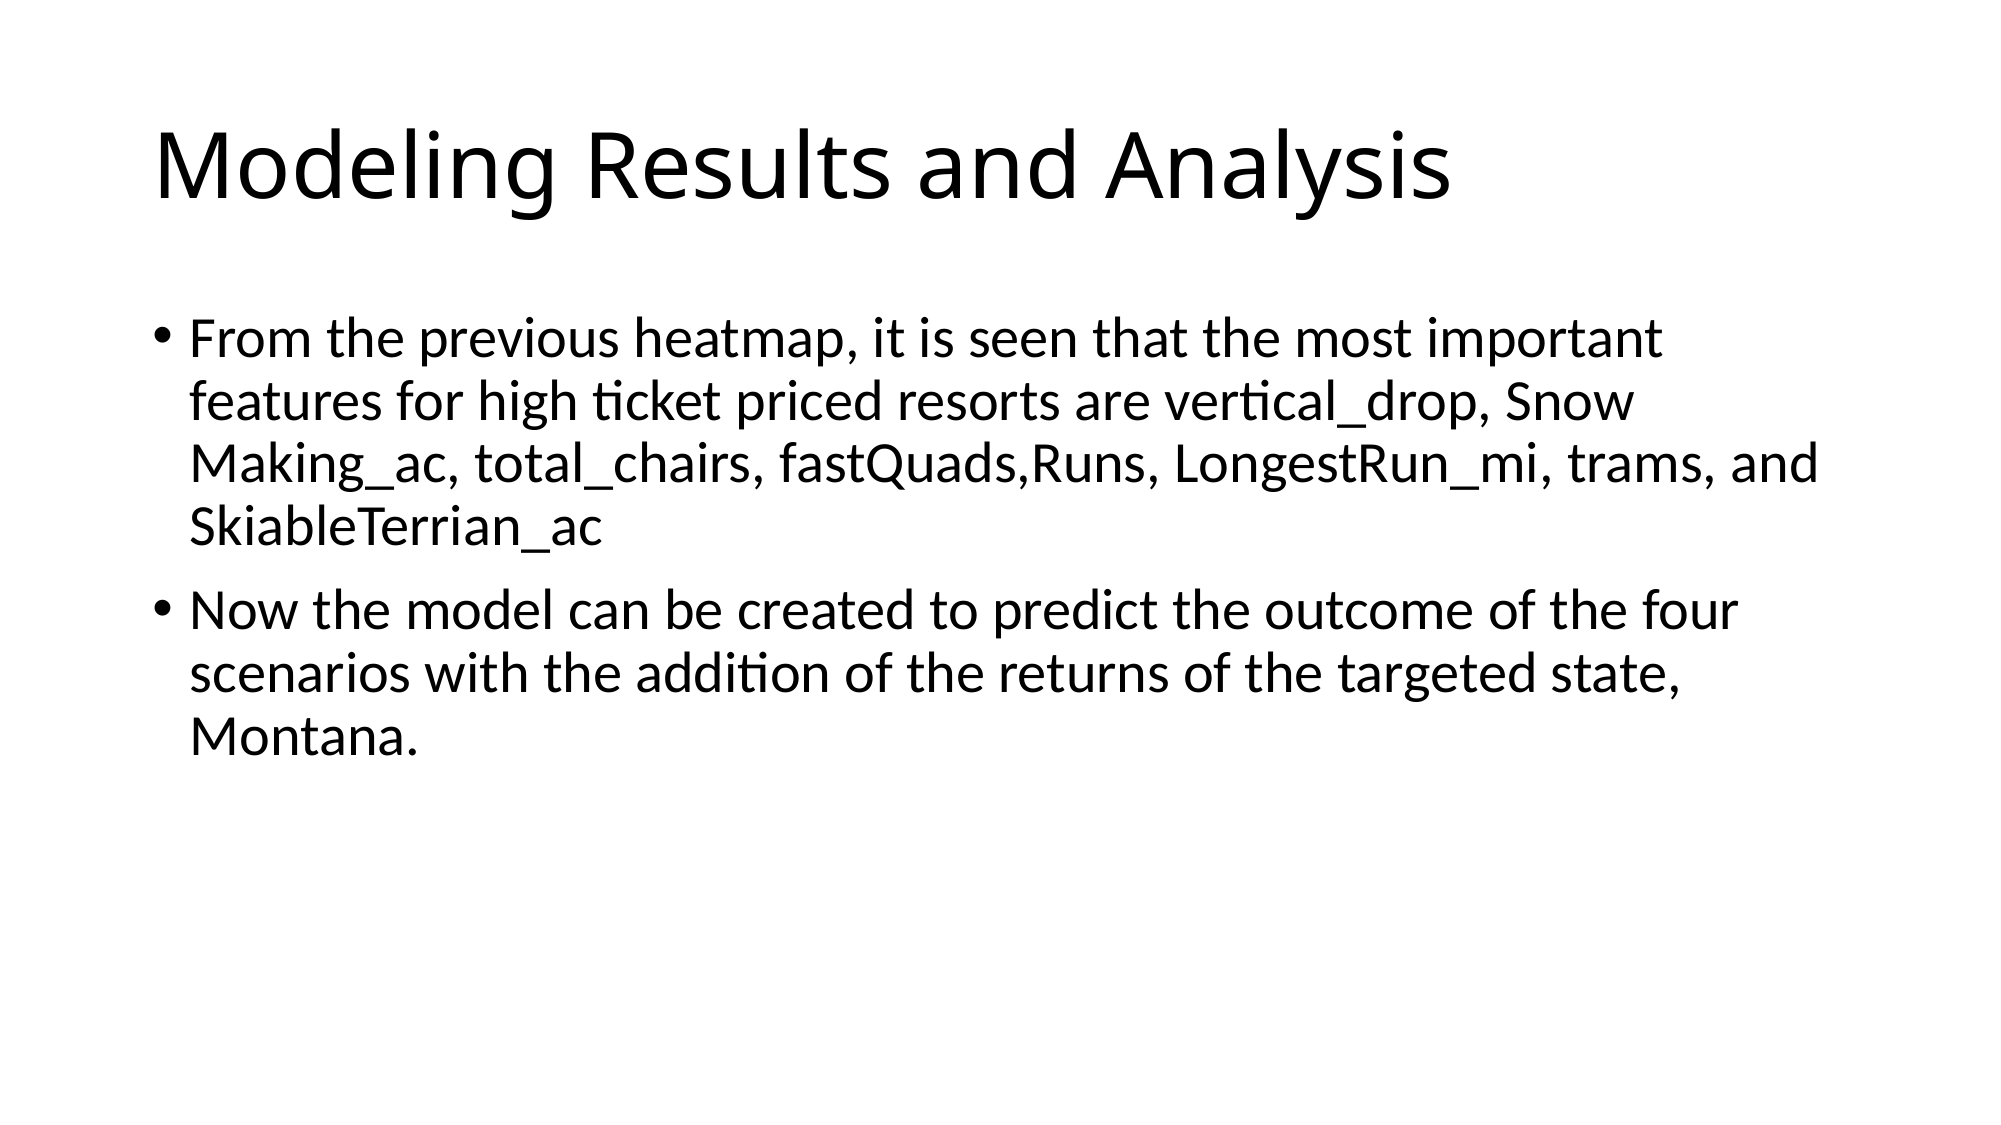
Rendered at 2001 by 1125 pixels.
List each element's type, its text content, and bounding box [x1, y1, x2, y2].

list From the previous heatmap, it is seen that the most important features for high ticket priced resorts are vertical_drop, Snow Making_ac, total_chairs, fastQuads,Runs, LongestRun_mi, trams, and SkiableTerrian_ac Now the model can be created to predict the outcome of the four scenarios with the addition of the returns of the targeted state, Montana. [137, 299, 1863, 1014]
title Modeling Results and Analysis [137, 59, 1863, 278]
